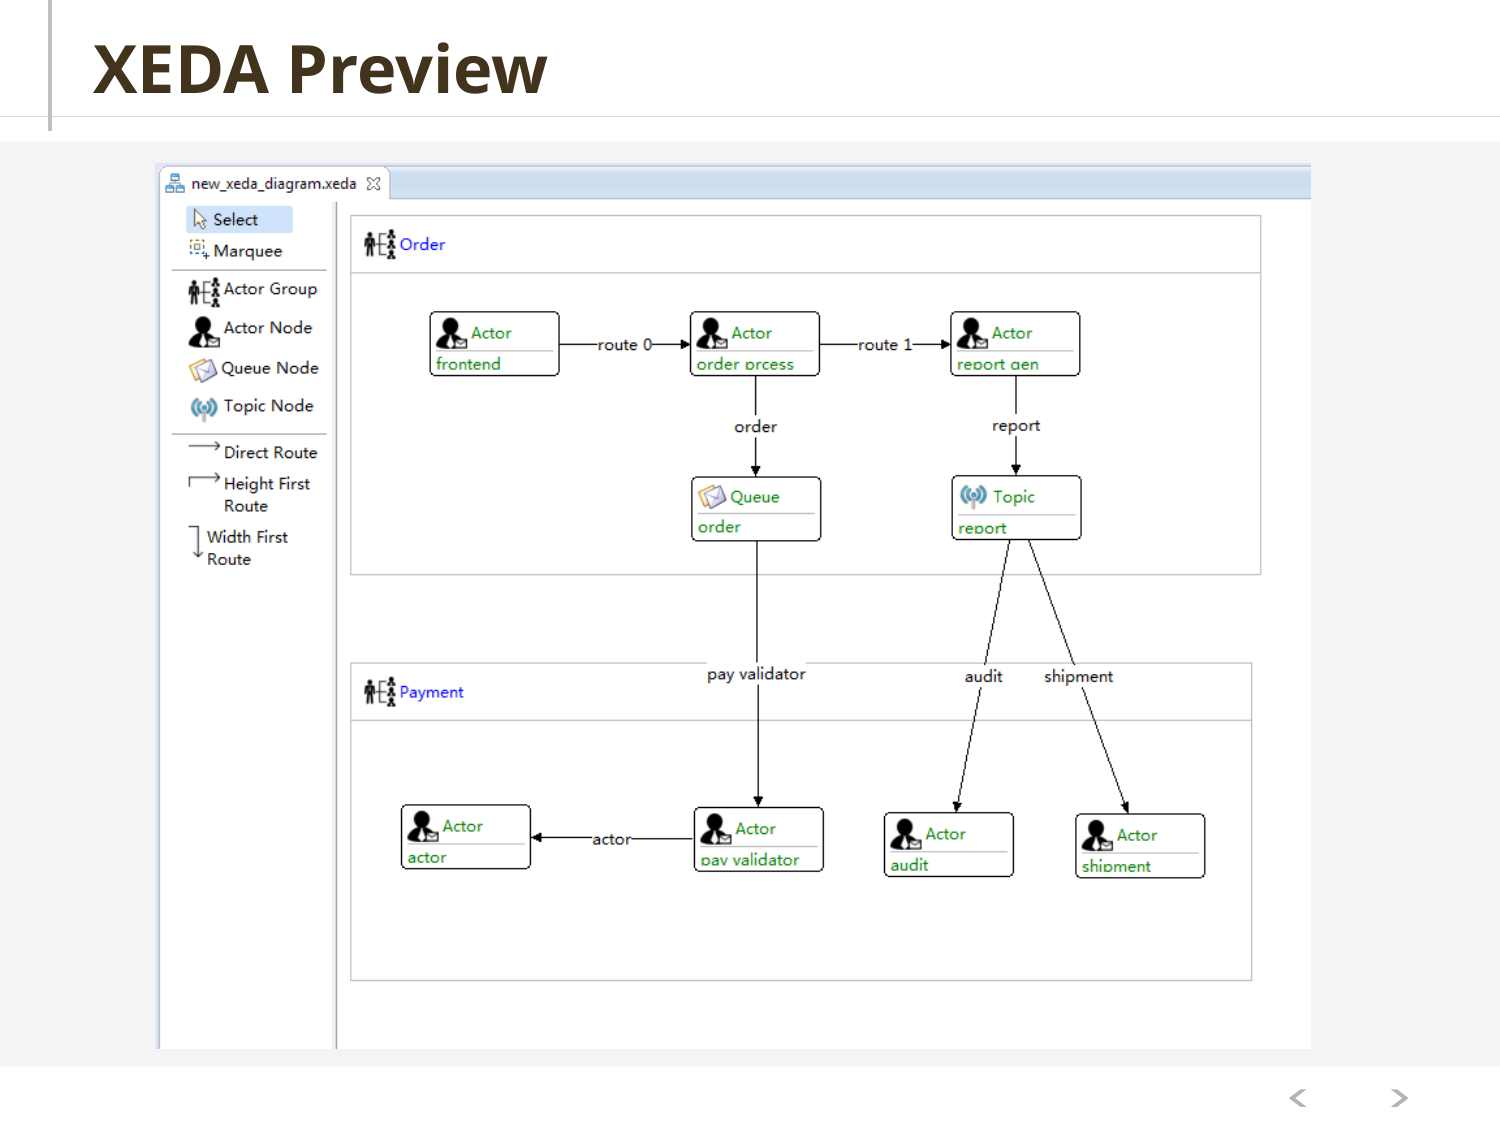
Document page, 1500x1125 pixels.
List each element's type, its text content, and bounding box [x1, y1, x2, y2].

picture [155, 162, 1311, 1049]
title XEDA Preview [78, 22, 1104, 116]
